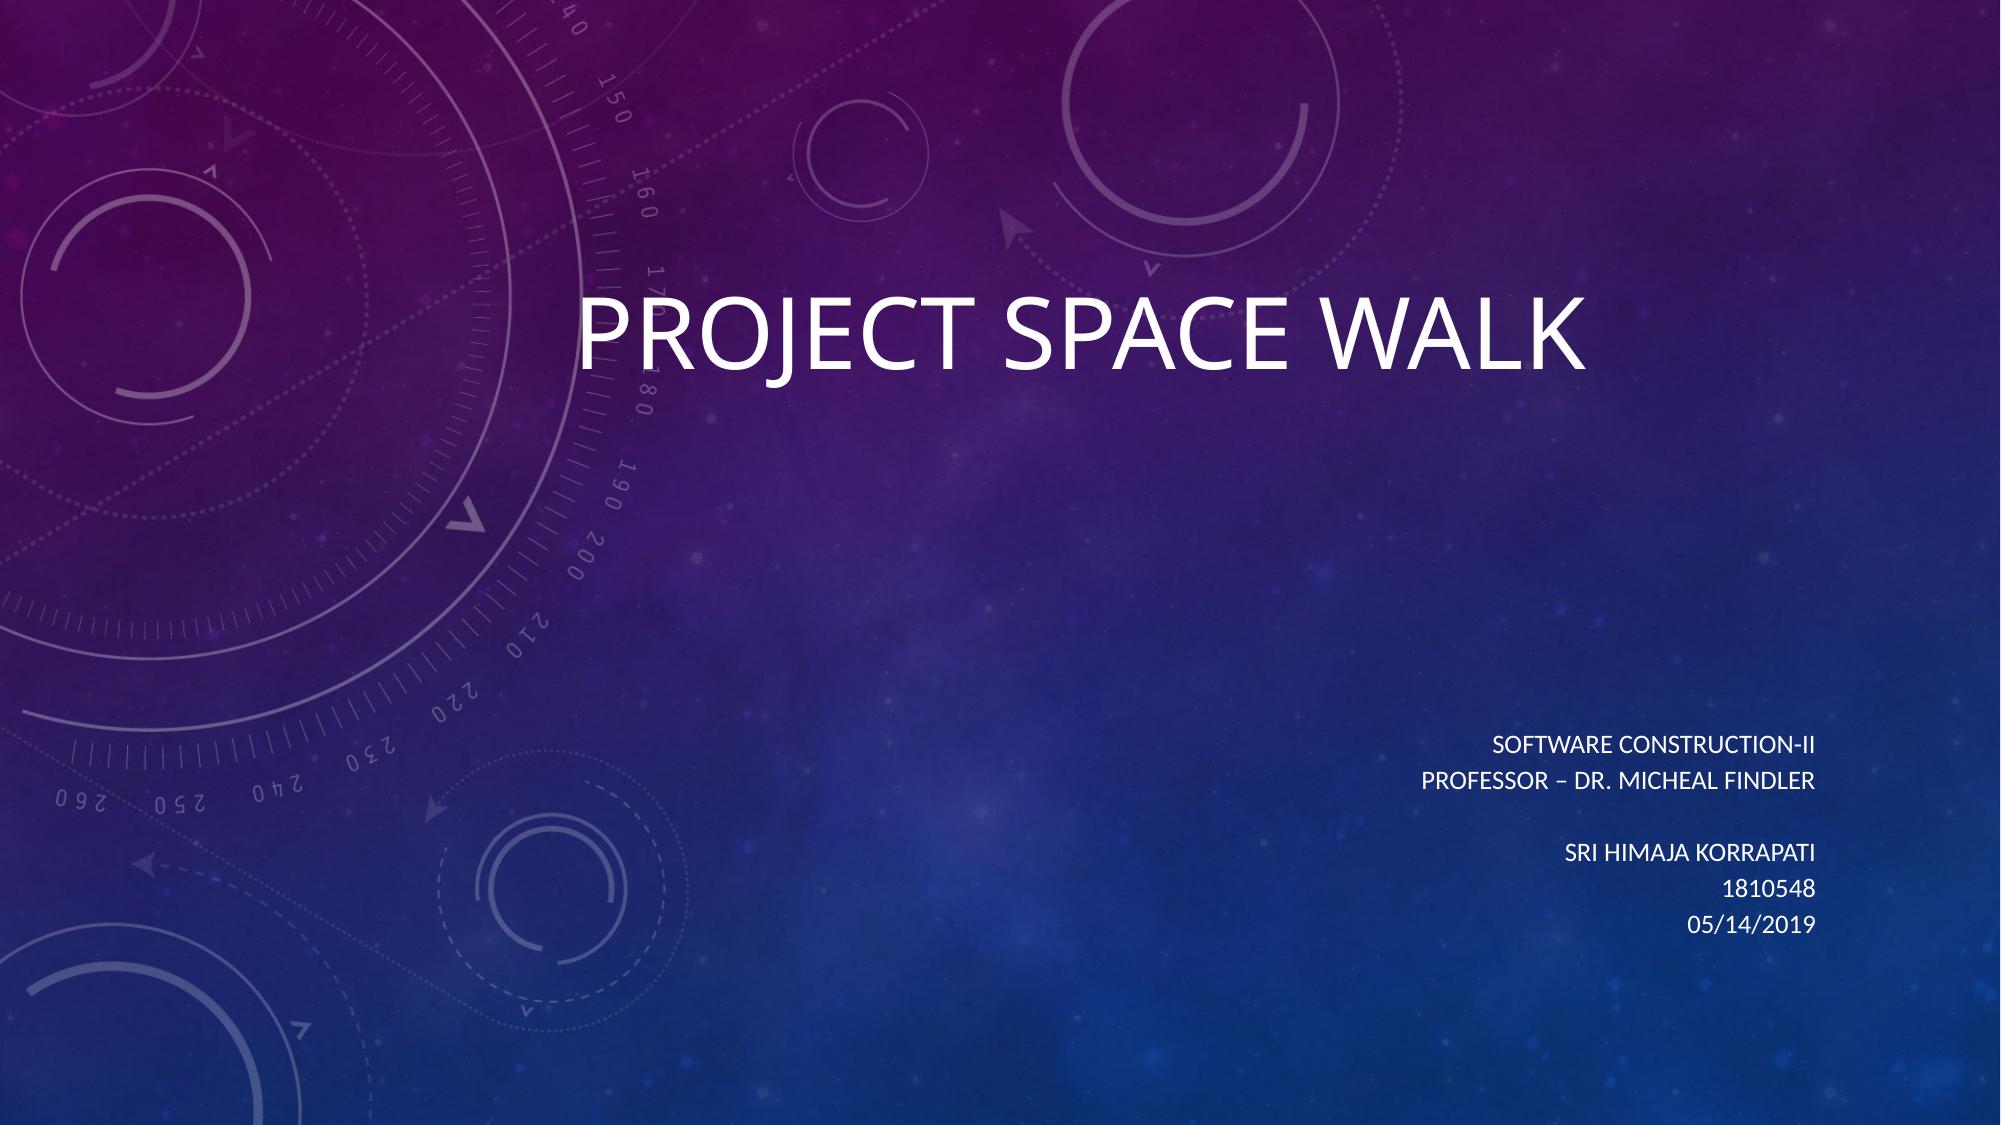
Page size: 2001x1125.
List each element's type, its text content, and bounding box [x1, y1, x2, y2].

title Project space walk [421, 119, 1602, 517]
picture [0, 0, 2001, 1125]
subtitle Software Construction-II Professor – dr. Micheal findler Sri himaja korrapati 1810548 05/14/2019 [650, 719, 1831, 950]
